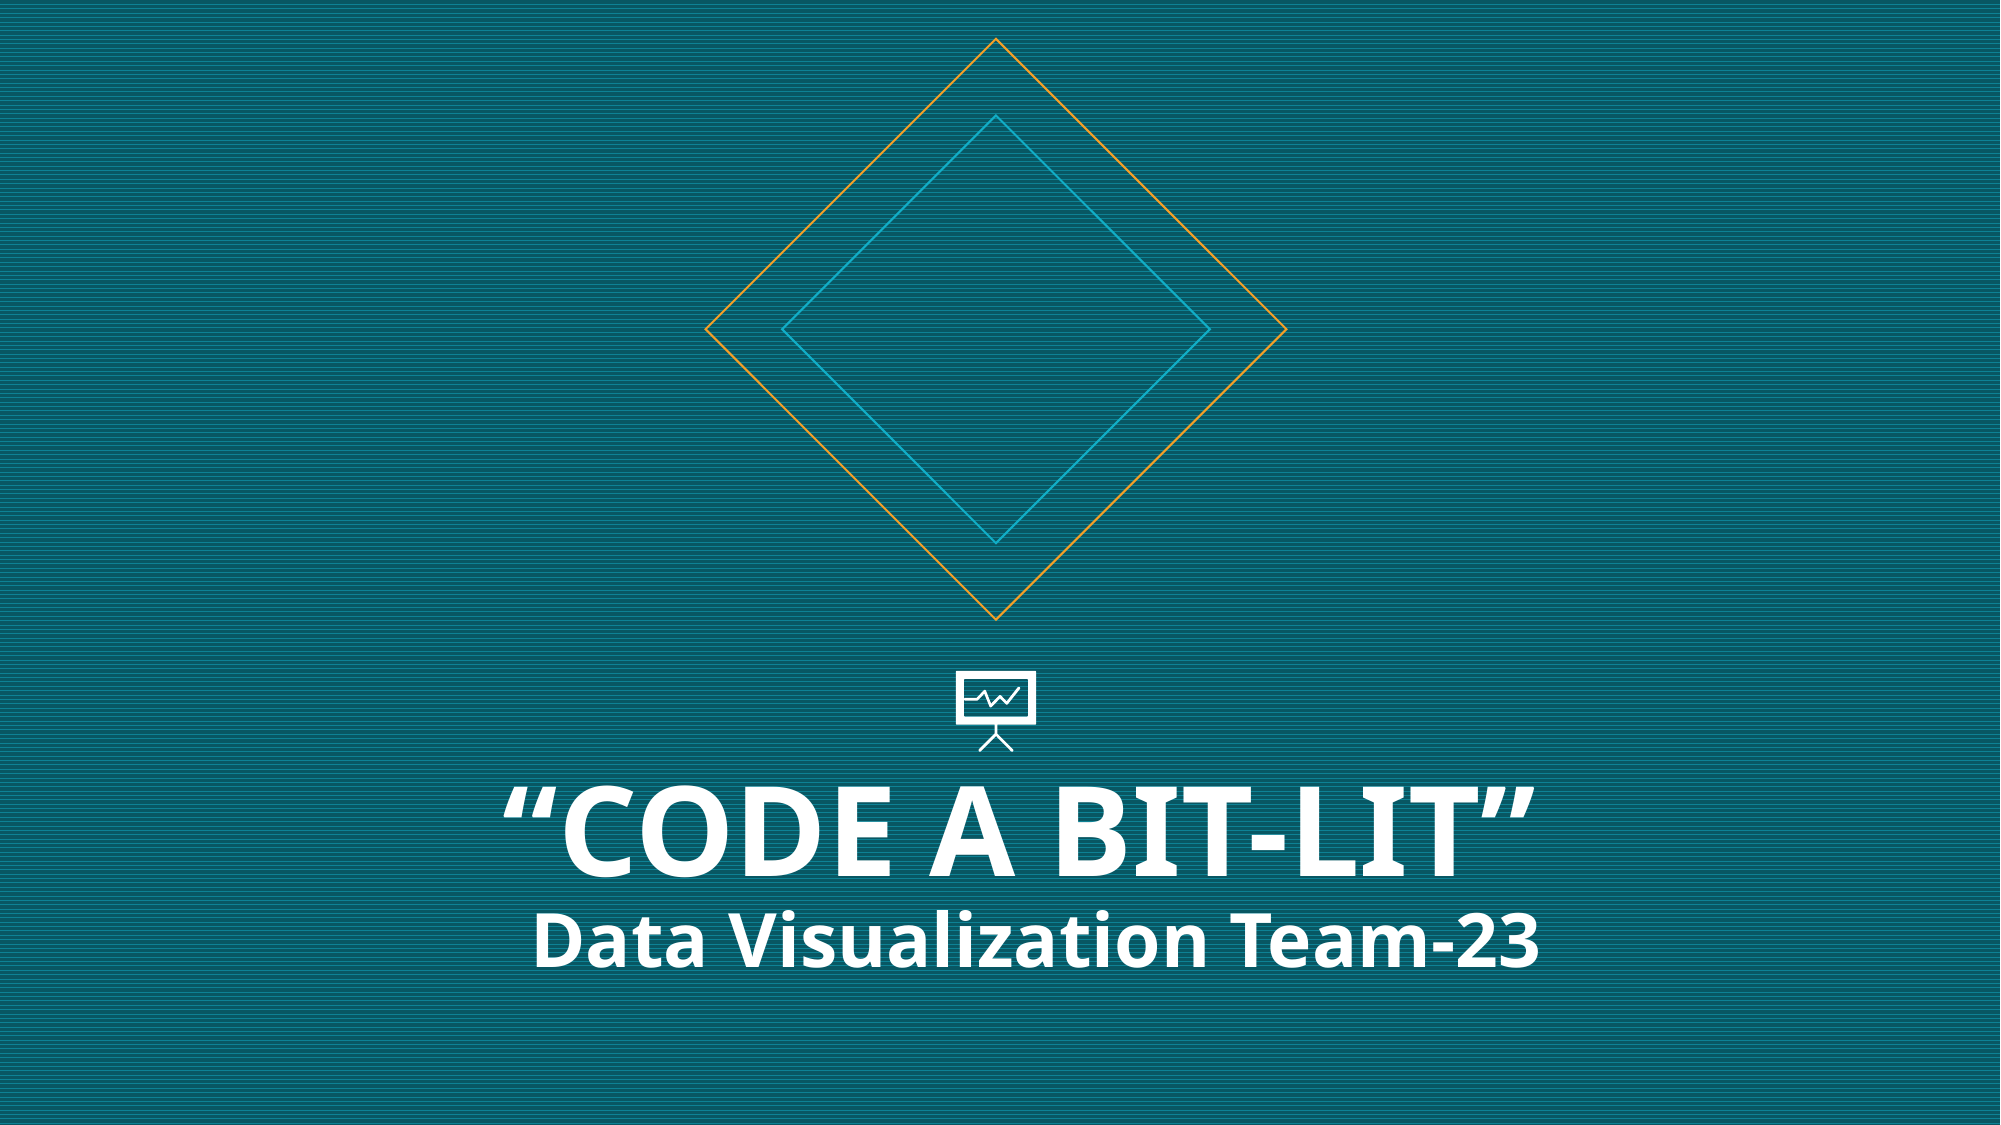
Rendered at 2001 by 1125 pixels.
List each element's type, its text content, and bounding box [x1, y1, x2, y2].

text_box [704, 37, 1288, 622]
title “CODE A BIT-LIT” Data Visualization Team-23 [286, 768, 1787, 985]
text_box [955, 670, 1037, 752]
